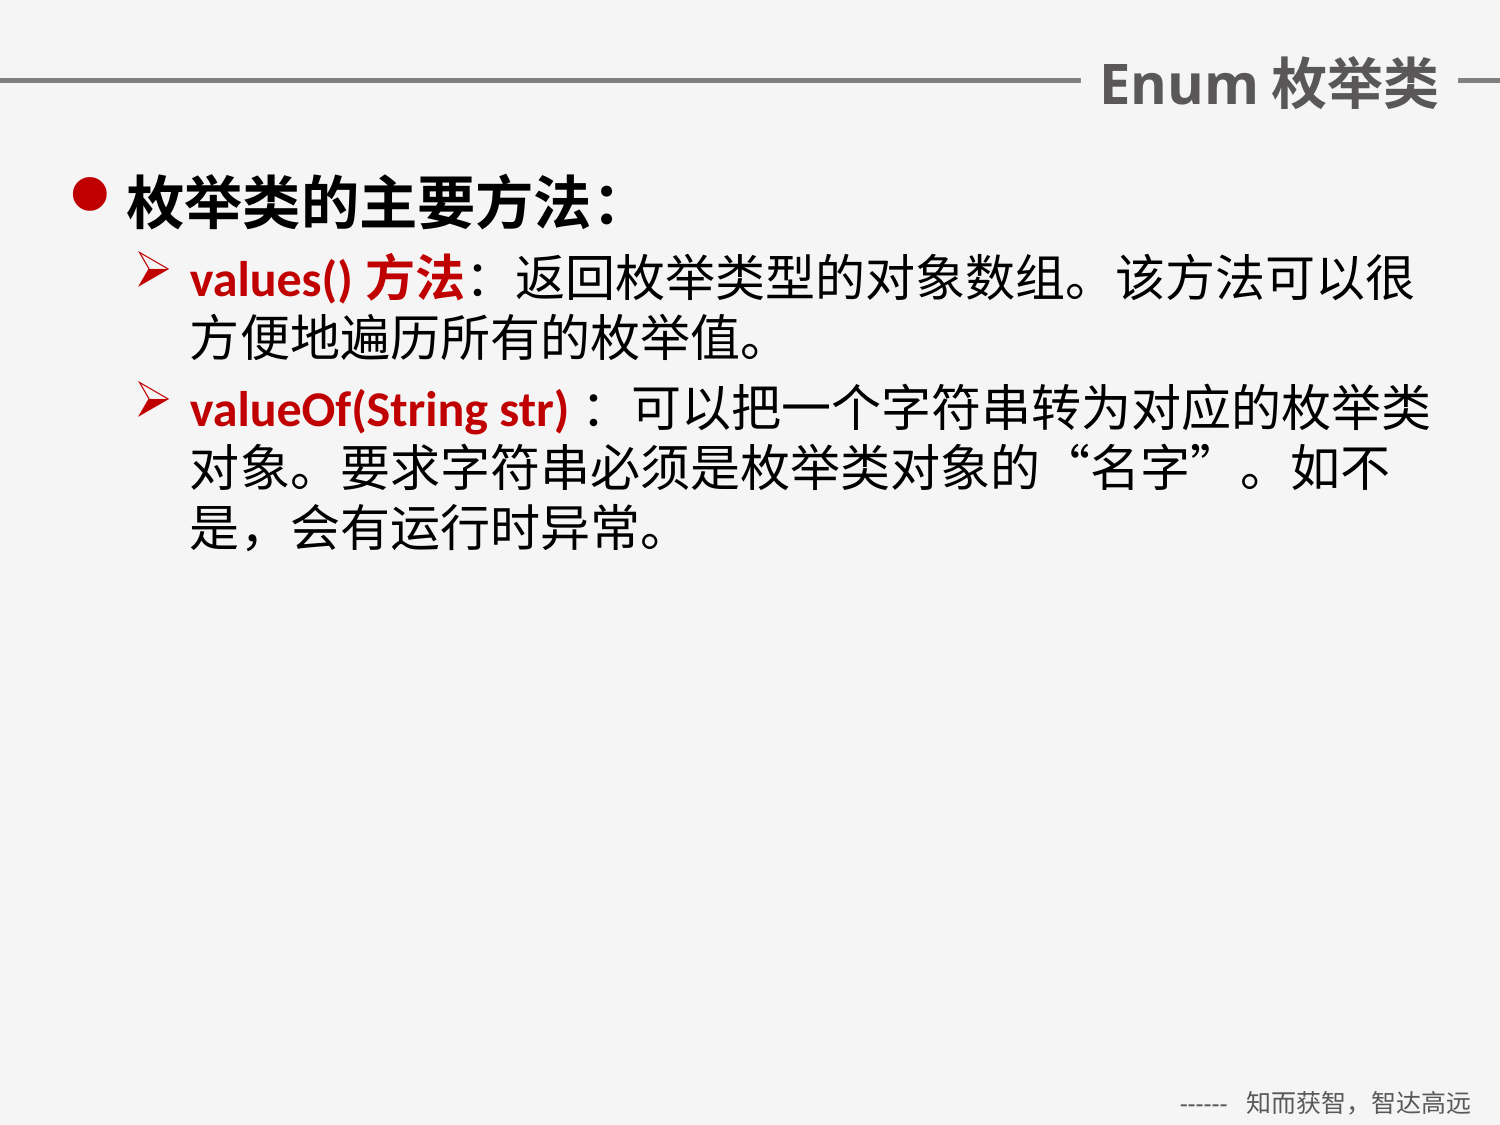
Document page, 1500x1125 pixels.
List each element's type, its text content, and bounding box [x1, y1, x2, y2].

title Enum枚举类 [1080, 39, 1459, 125]
list 枚举类的主要方法： values()方法：返回枚举类型的对象数组。该方法可以很方便地遍历所有的枚举值。 valueOf(String str)：可以把一个字符串转为对应的枚举类对象。要求字符串必须是枚举类对象的“名字”。如不是，会有运行时异常。 [53, 172, 1447, 657]
